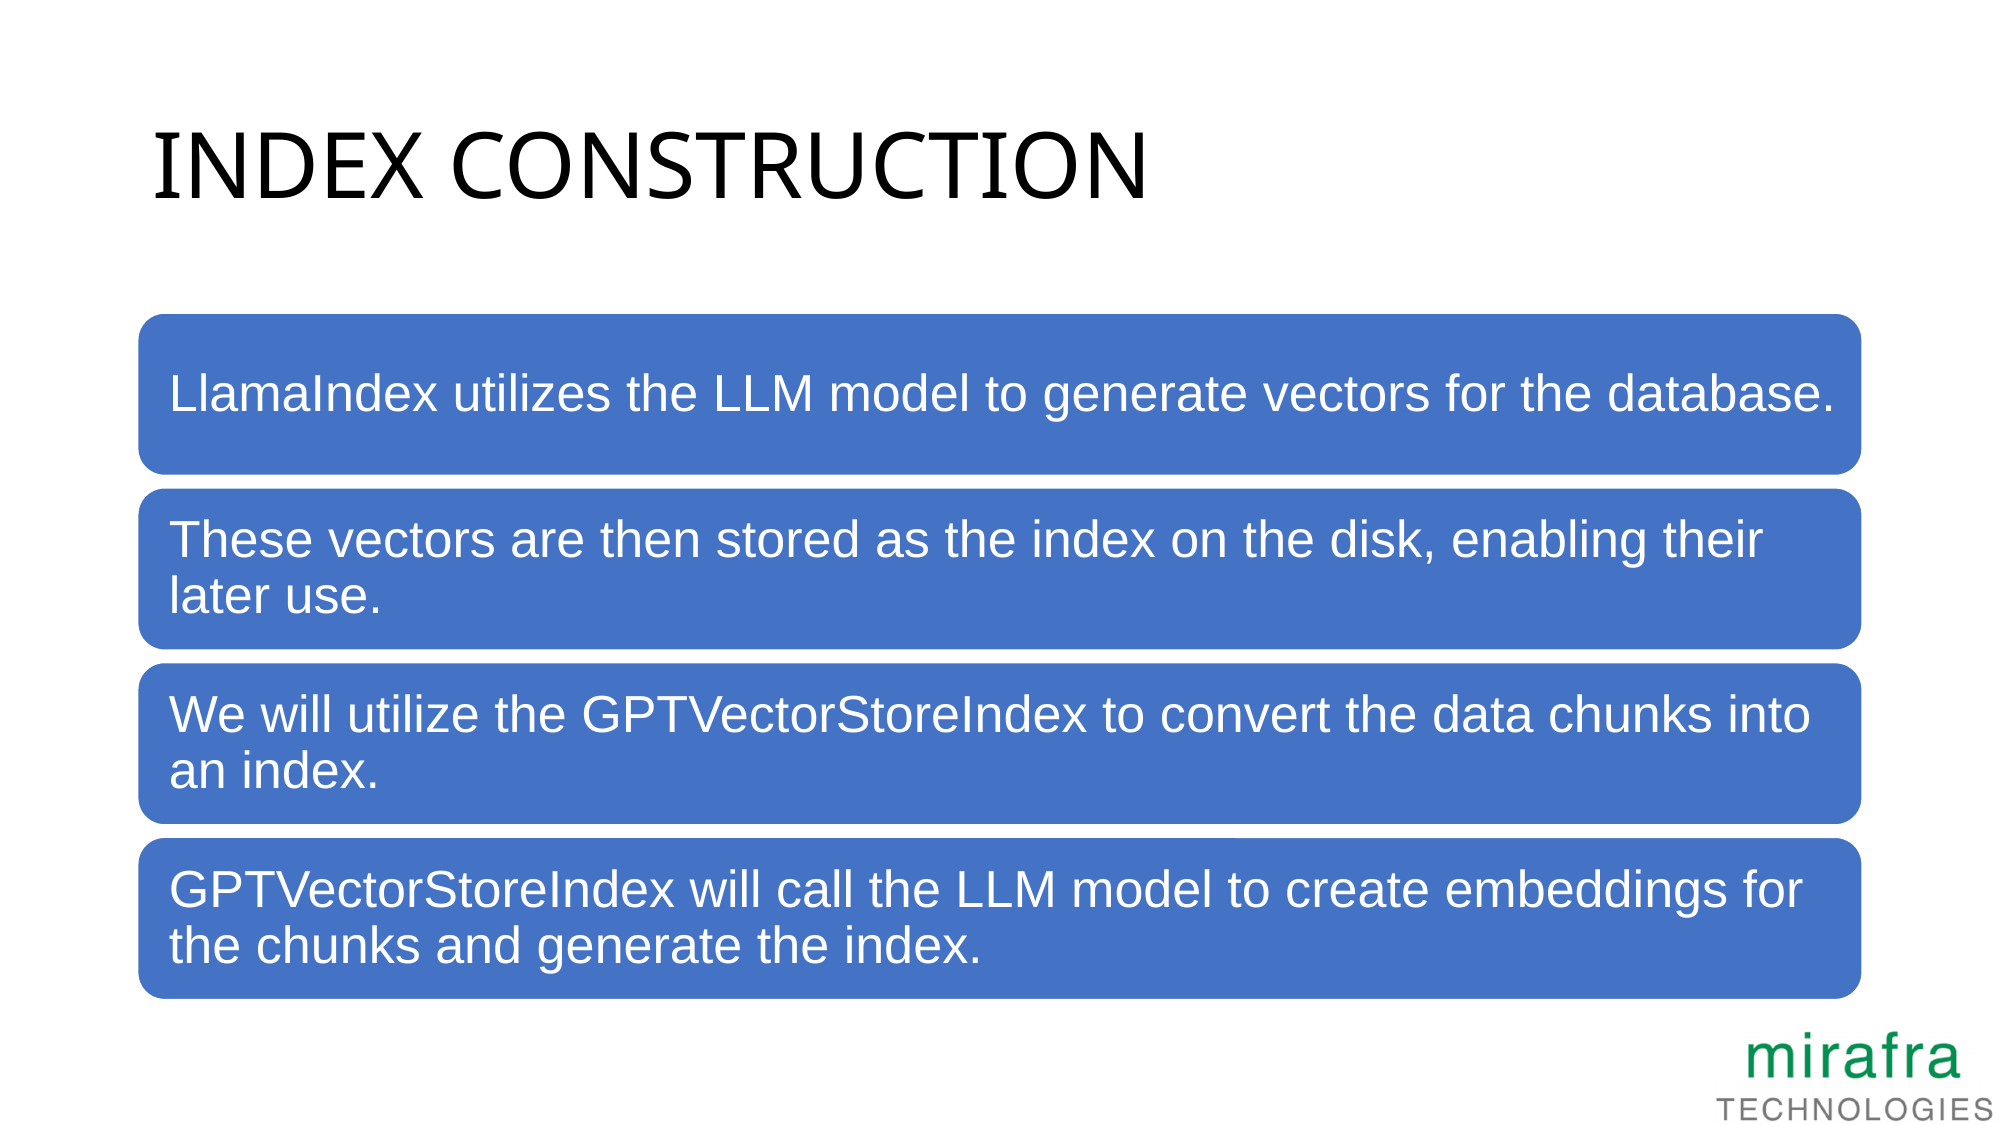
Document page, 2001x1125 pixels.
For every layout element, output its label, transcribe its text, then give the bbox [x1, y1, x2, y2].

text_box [137, 299, 1863, 1014]
title INDEX CONSTRUCTION [137, 59, 1863, 278]
picture [1712, 1028, 2000, 1123]
